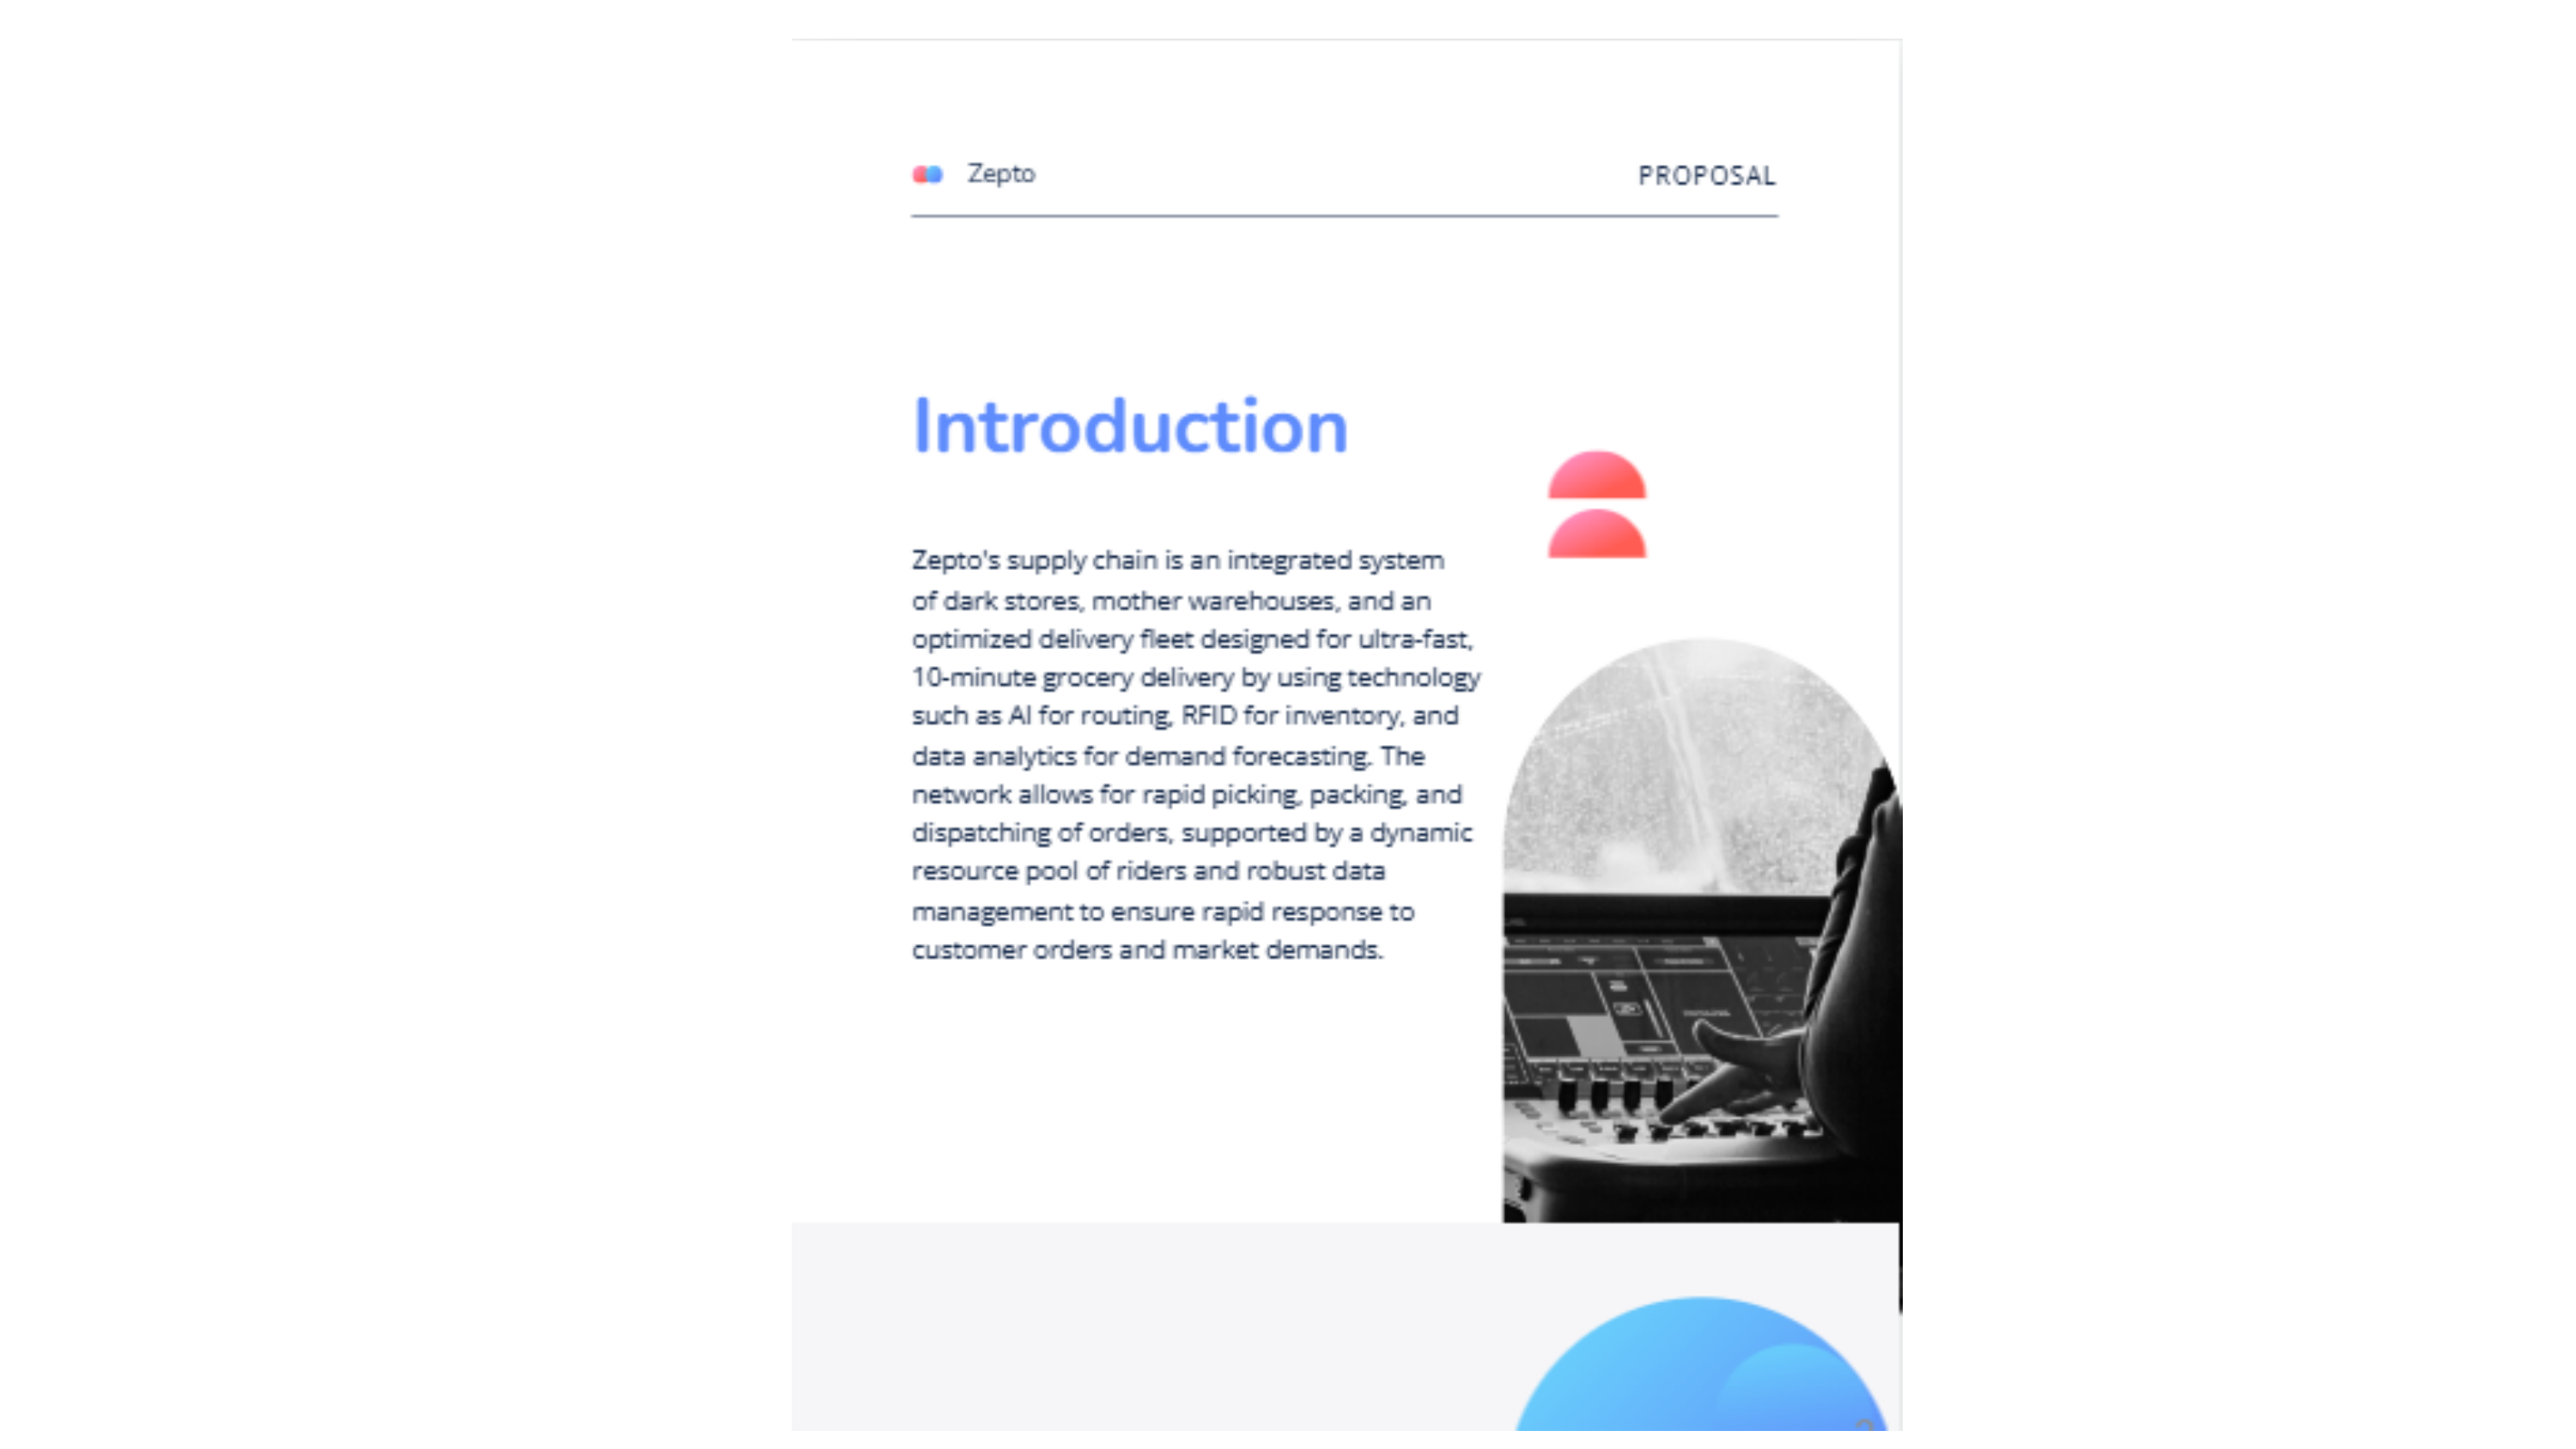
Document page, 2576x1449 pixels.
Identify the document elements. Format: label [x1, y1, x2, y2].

text_box [792, 39, 1903, 1431]
